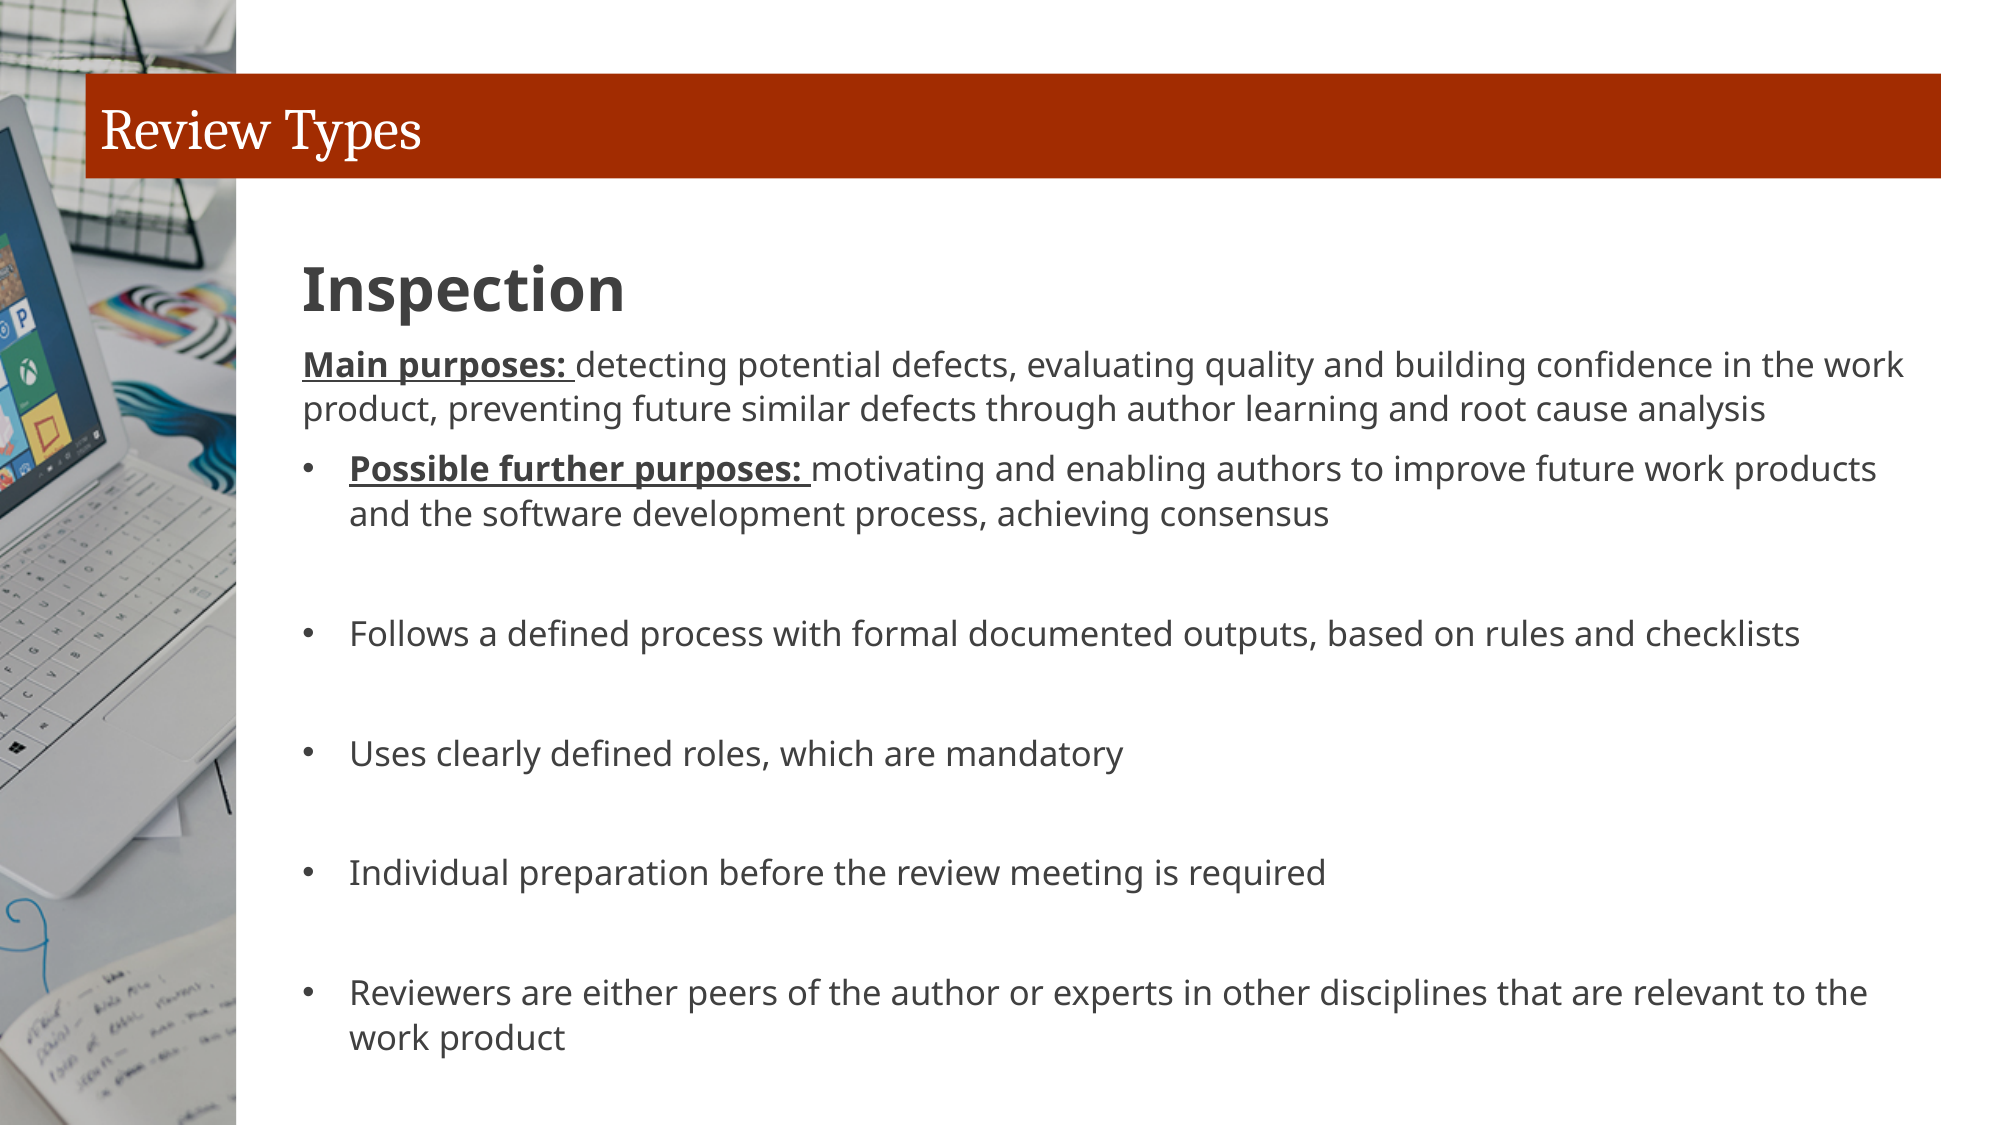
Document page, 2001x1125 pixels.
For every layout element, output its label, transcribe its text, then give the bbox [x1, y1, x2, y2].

list Inspection Main purposes: detecting potential defects, evaluating quality and building confidence in the work product, preventing future similar defects through author learning and root cause analysis Possible further purposes: motivating and enabling authors to improve future work products and the software development process, achieving consensus Follows a defined process with formal documented outputs, based on rules and checklists Uses clearly defined roles, which are mandatory Individual preparation before the review meeting is required Reviewers are either peers of the author or experts in other disciplines that are relevant to the work product [287, 236, 1941, 1077]
picture [0, 0, 237, 1125]
title Review Types [85, 73, 1941, 179]
